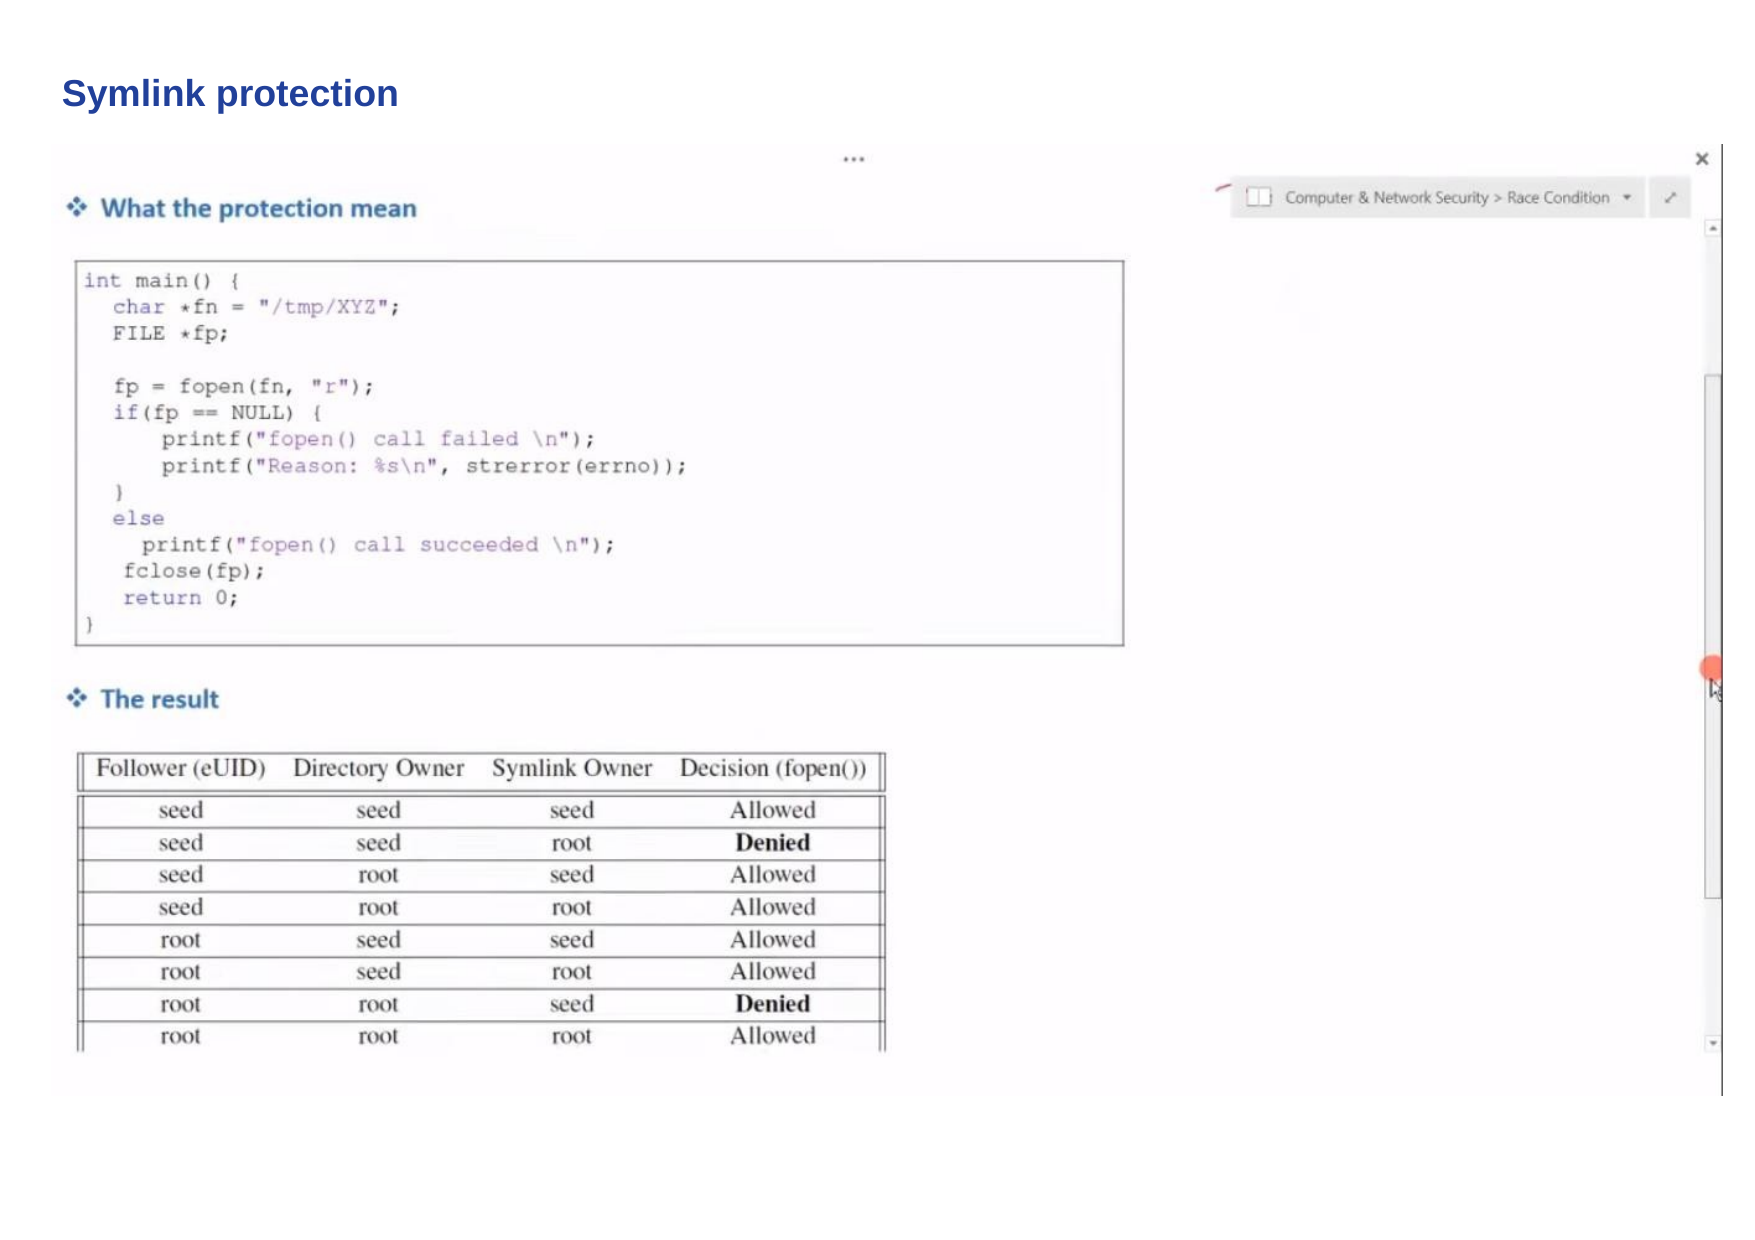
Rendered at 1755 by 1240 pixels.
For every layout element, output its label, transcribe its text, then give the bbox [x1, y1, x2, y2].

text_box Symlink protection [47, 61, 762, 118]
text_box [51, 144, 1723, 1096]
